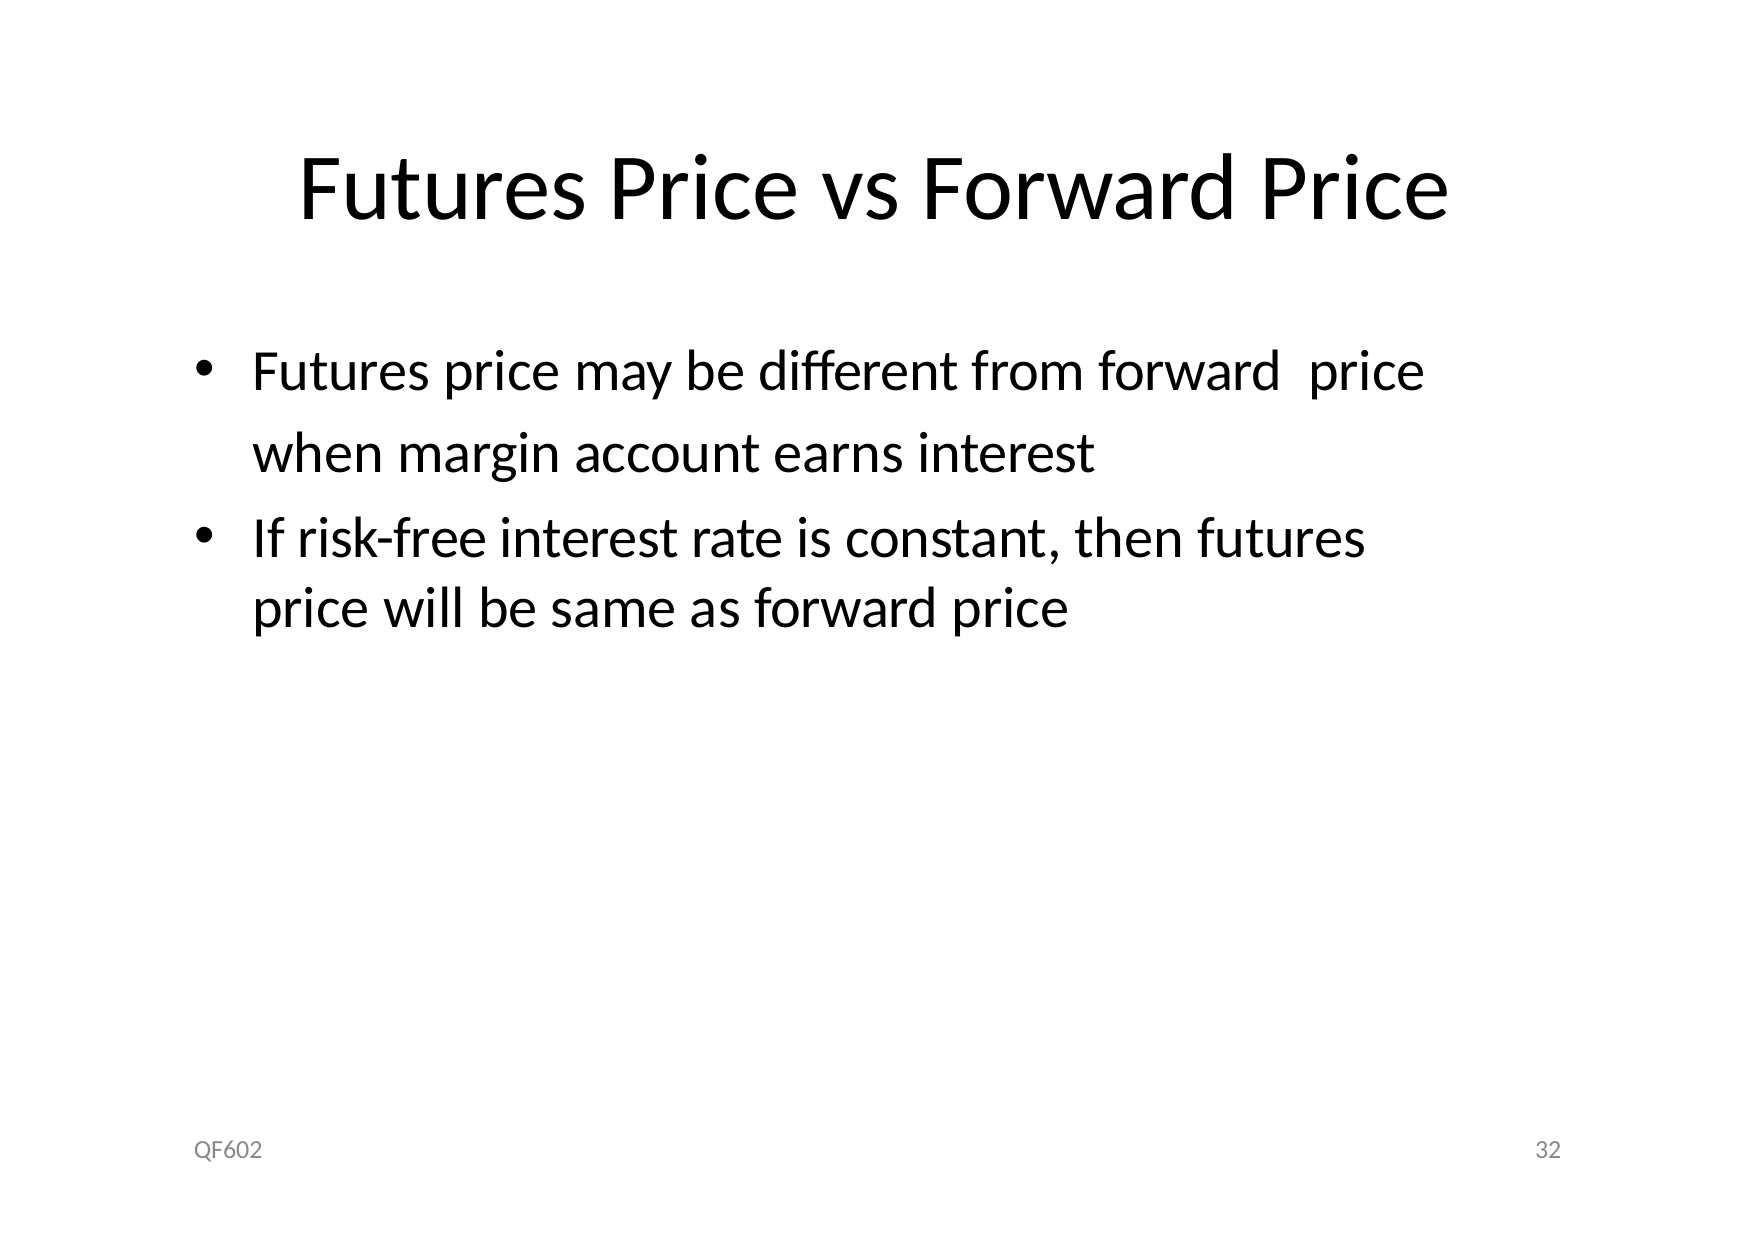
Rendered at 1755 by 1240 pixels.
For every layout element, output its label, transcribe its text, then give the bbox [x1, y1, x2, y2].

title Futures Price vs Forward Price [296, 122, 1459, 314]
text_box Futures price may be diﬀerent from forward price when margin account earns interest If risk-free interest rate is constant, then futures price will be same as forward price [191, 314, 1495, 640]
slide_number 32 [1530, 1131, 1566, 1240]
slide_number QF602 [191, 1131, 265, 1240]
